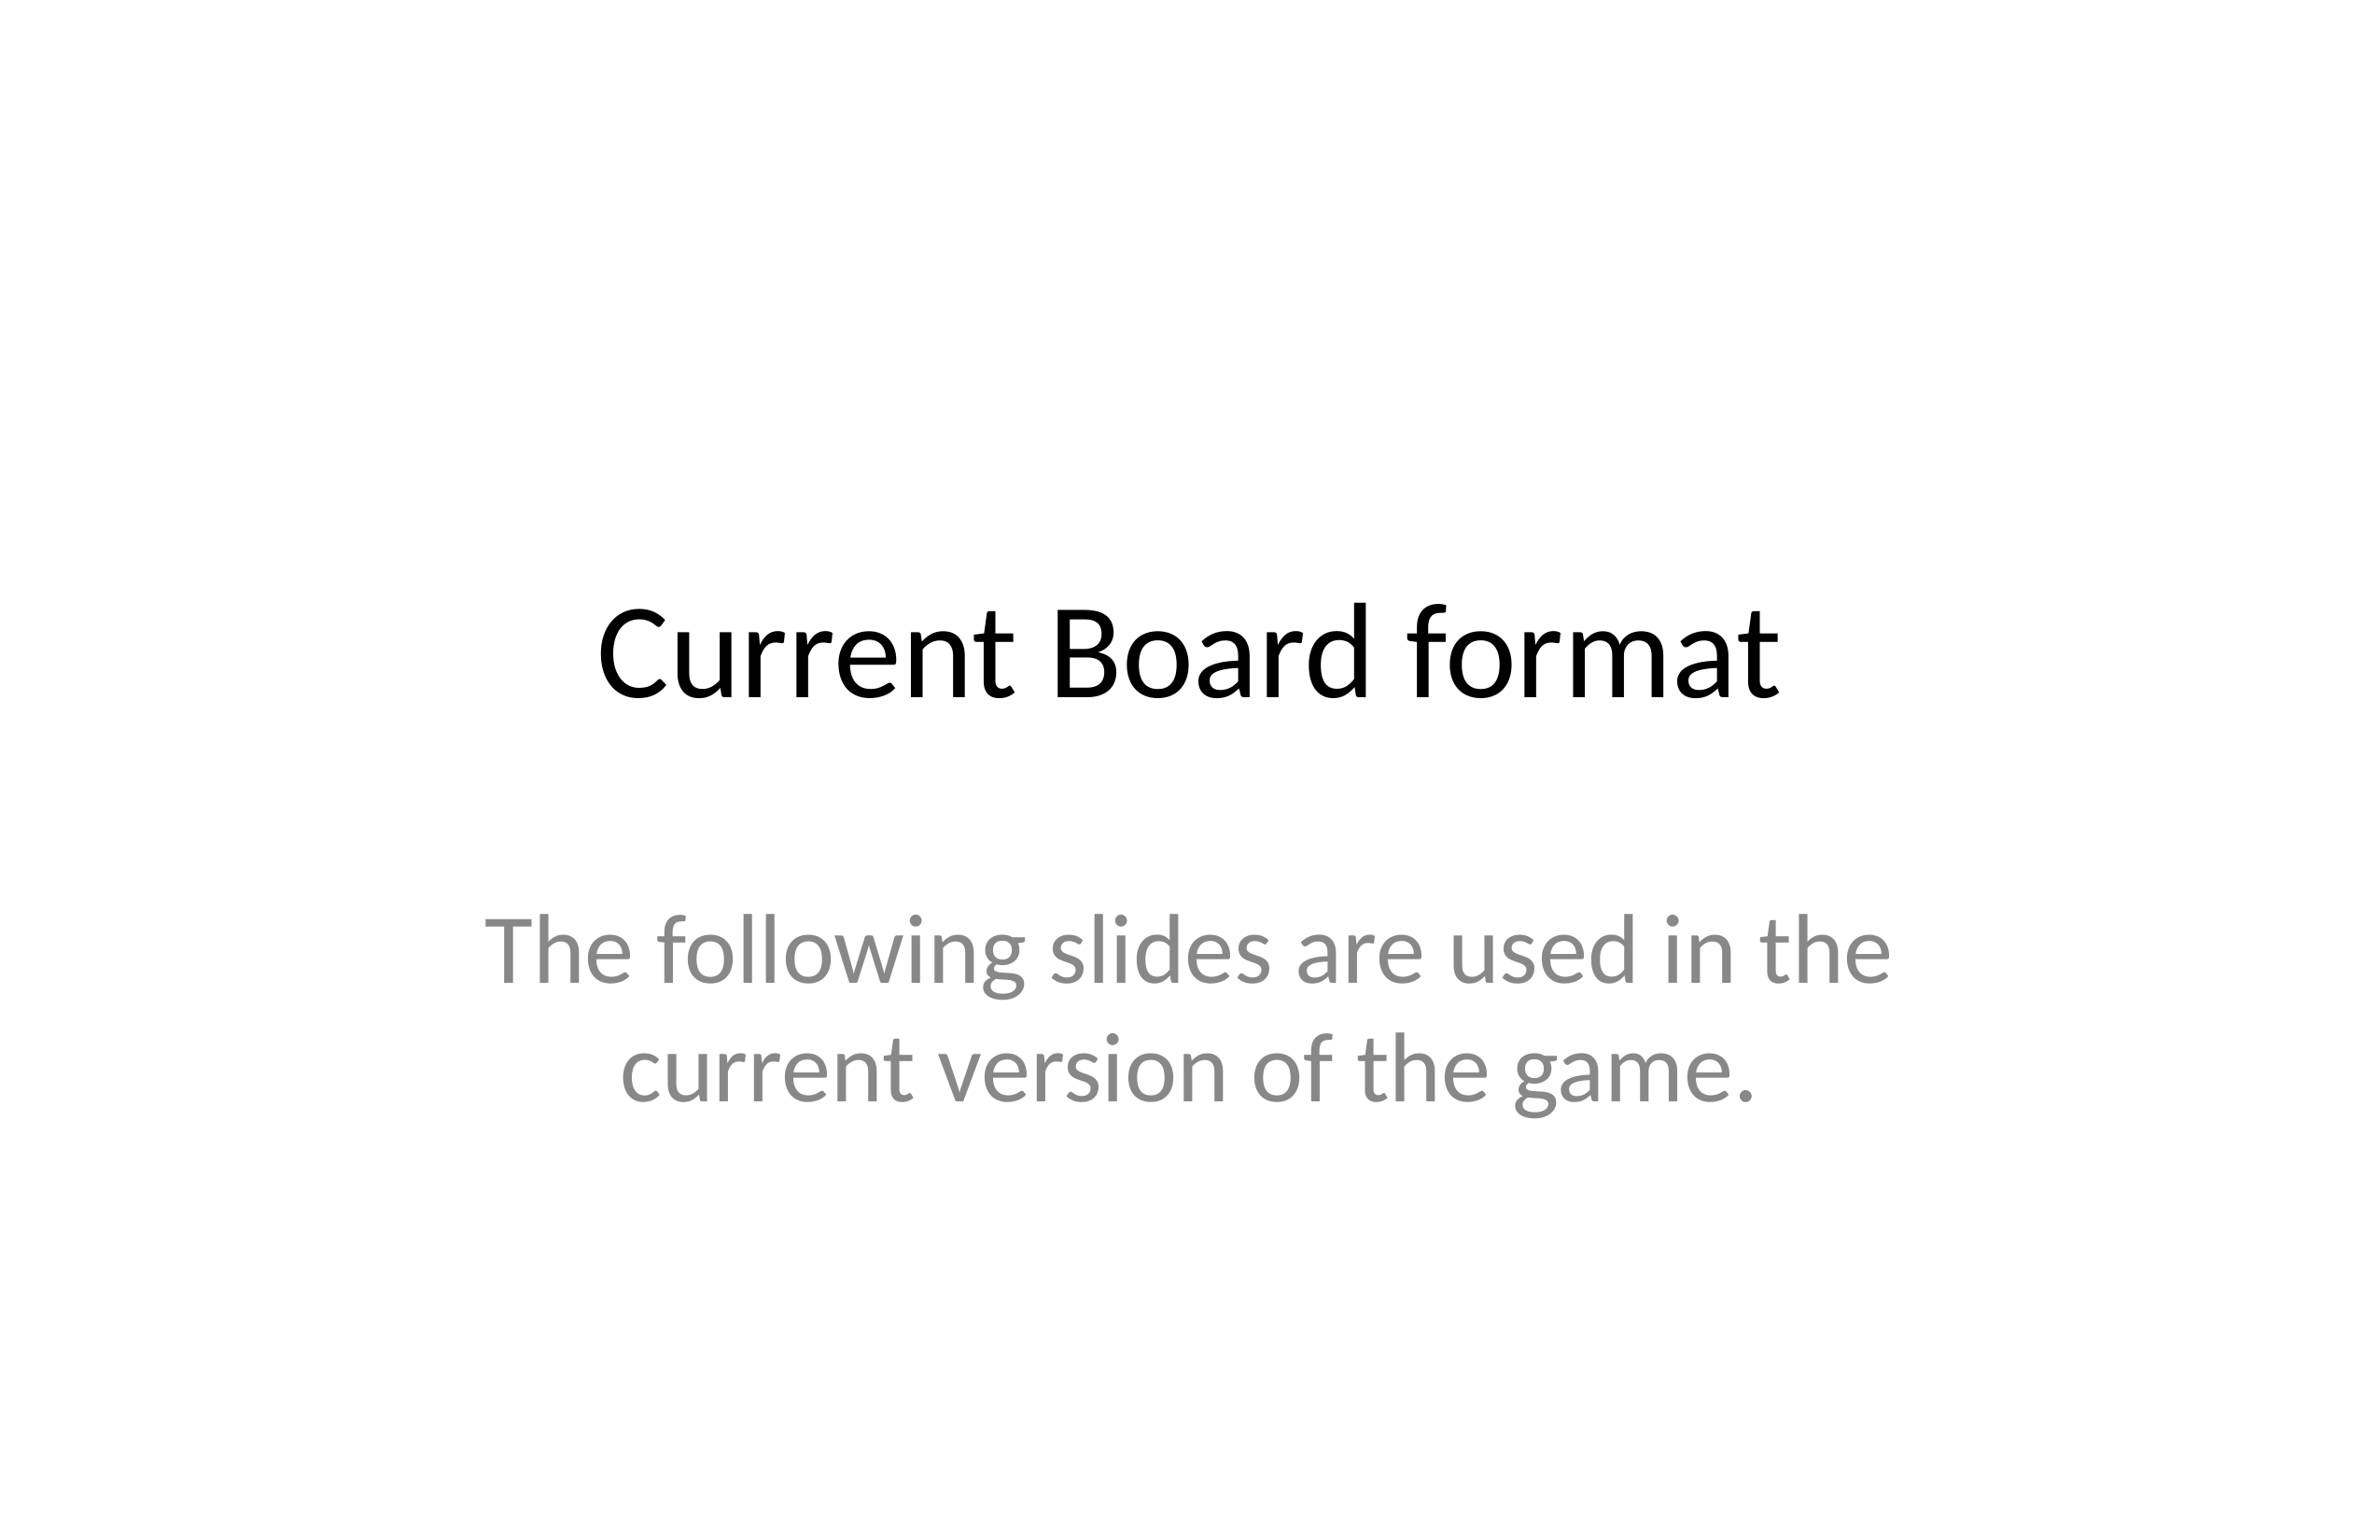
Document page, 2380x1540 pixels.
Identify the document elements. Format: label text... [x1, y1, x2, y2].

title Current Board format [177, 478, 2203, 809]
subtitle The following slides are used in the current version of the game. [356, 872, 2023, 1267]
